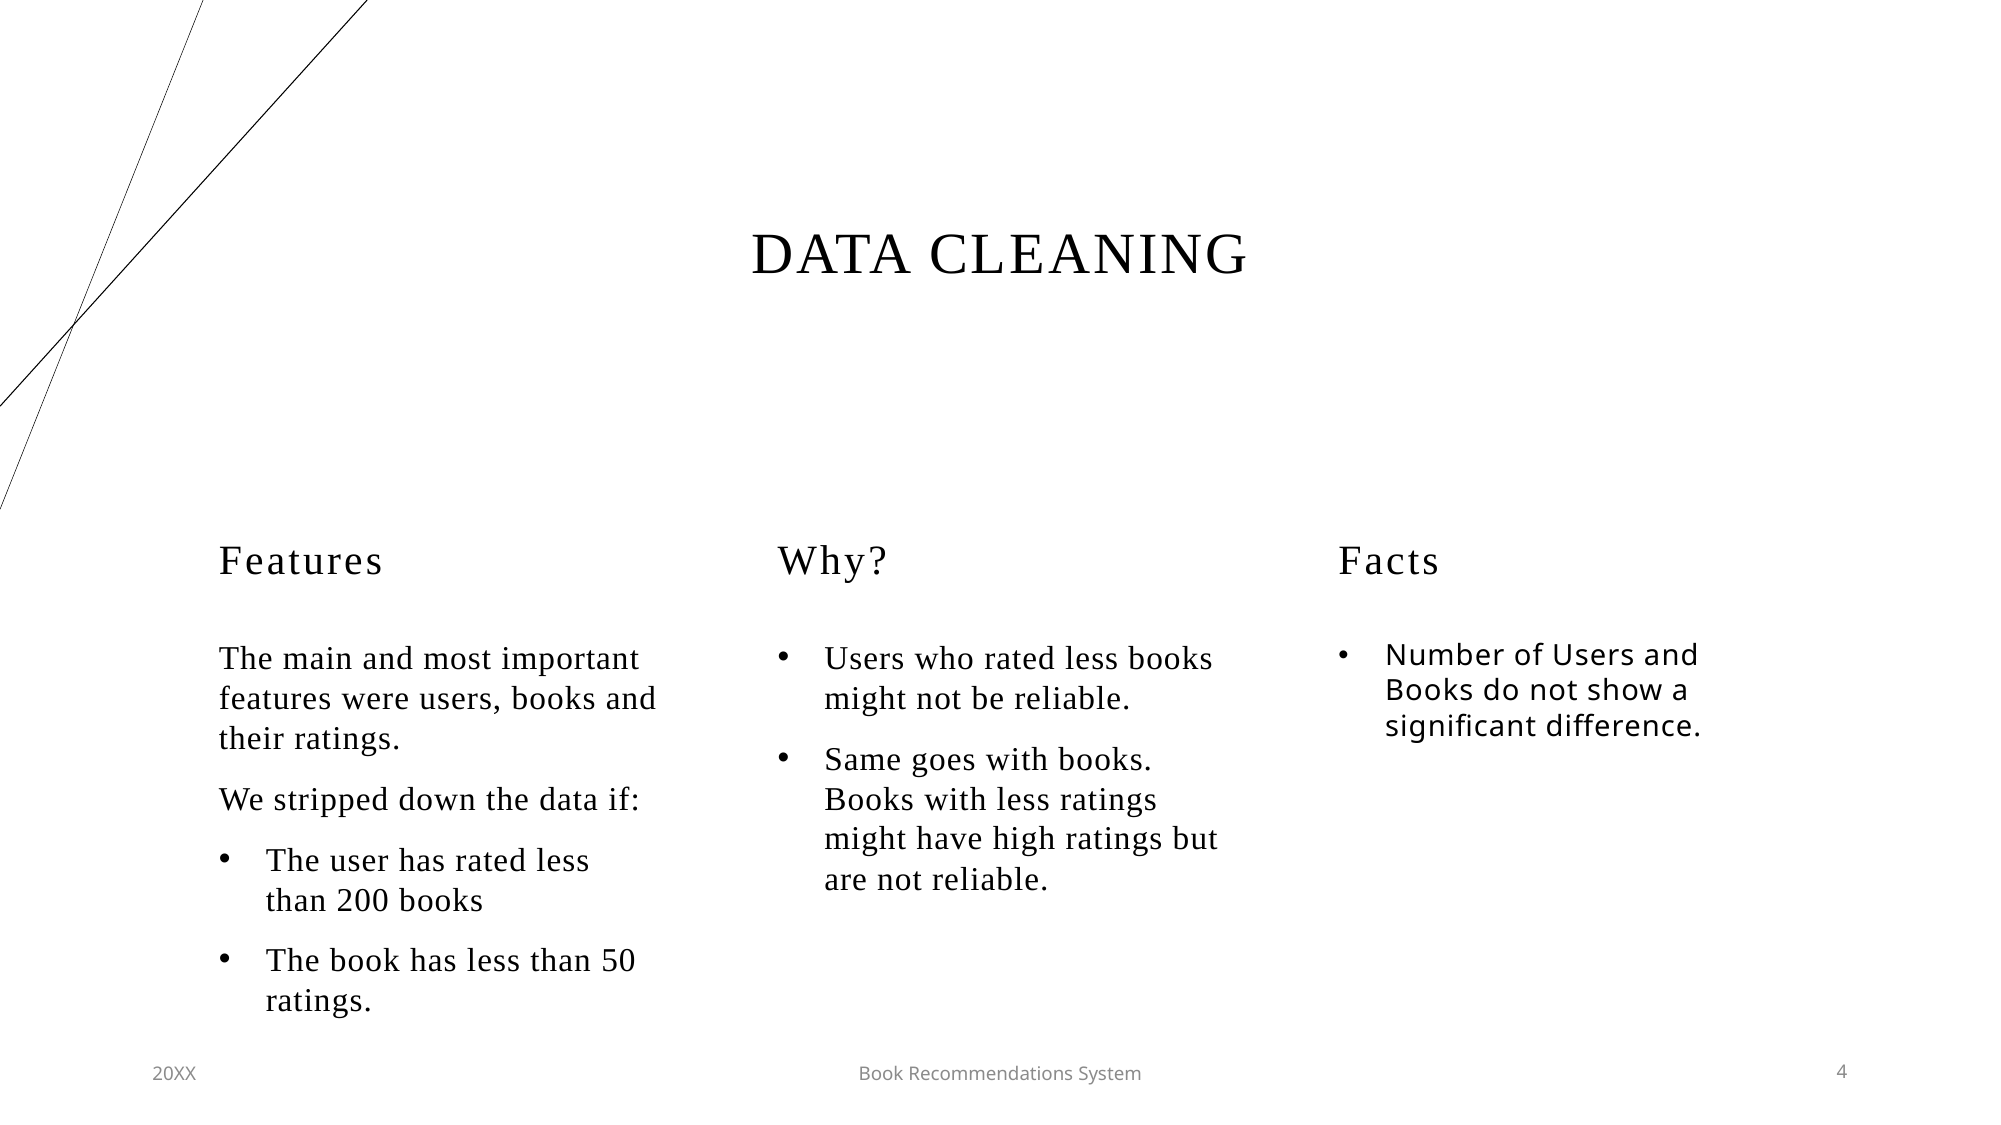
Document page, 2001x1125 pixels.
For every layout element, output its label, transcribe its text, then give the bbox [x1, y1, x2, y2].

list Facts [1323, 455, 1797, 591]
list Users who rated less books might not be reliable. Same goes with books. Books with less ratings might have high ratings but are not reliable. [762, 629, 1238, 957]
slide_number 4 [1412, 1042, 1863, 1103]
footer Book Recommendations System [662, 1042, 1338, 1103]
list Features [203, 455, 677, 591]
list Number of Users and Books do not show a significant difference. [1323, 629, 1797, 957]
list Why? [762, 455, 1238, 591]
slide_number 20XX [137, 1042, 588, 1103]
list The main and most important features were users, books and their ratings. We stripped down the data if: The user has rated less than 200 books The book has less than 50 ratings. [203, 629, 677, 957]
title Data cleaning [309, 146, 1691, 364]
